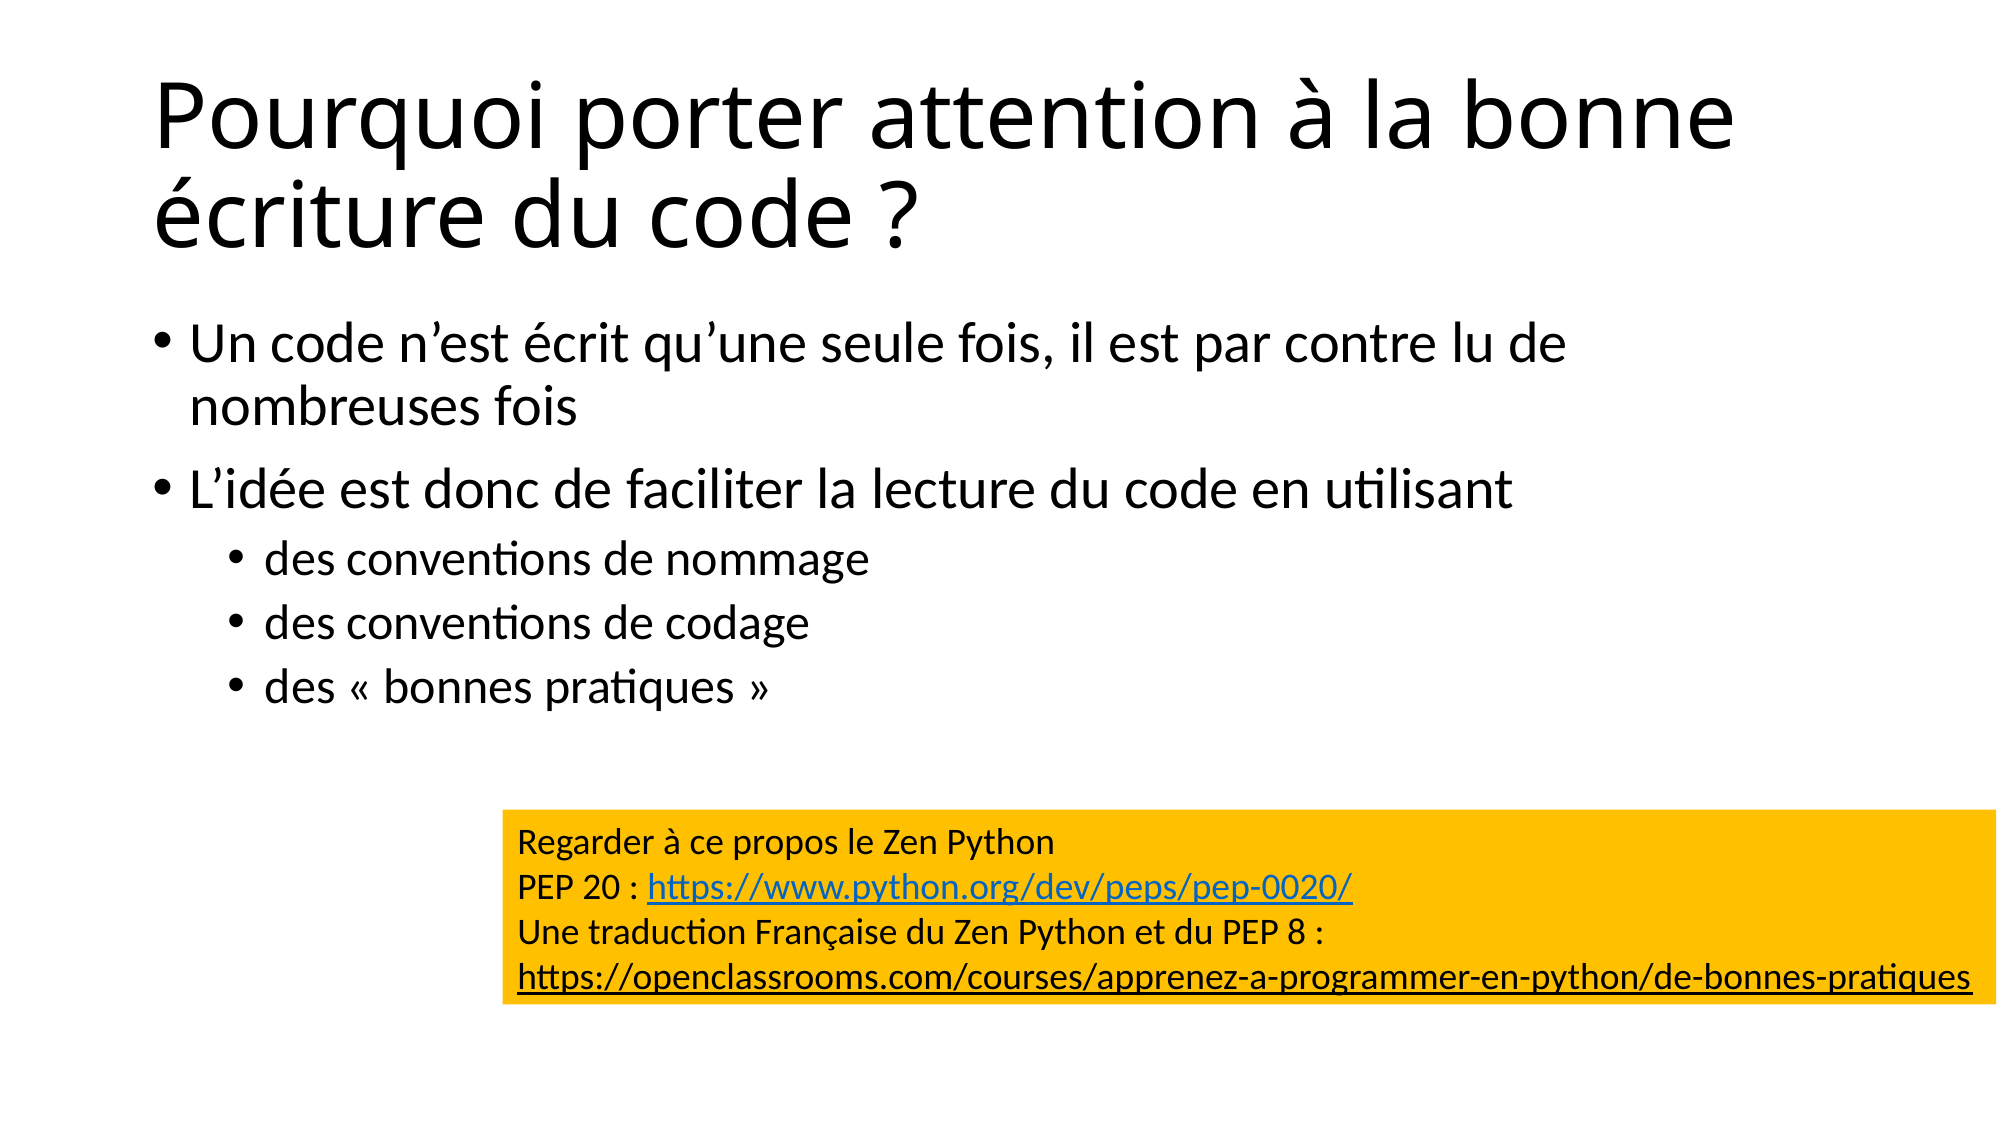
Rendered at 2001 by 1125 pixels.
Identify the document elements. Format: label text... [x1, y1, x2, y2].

list Un code n’est écrit qu’une seule fois, il est par contre lu de nombreuses fois L’idée est donc de faciliter la lecture du code en utilisant des conventions de nommage des conventions de codage des « bonnes pratiques » [137, 304, 1863, 1018]
text_box Regarder à ce propos le Zen Python PEP 20 : https://www.python.org/dev/peps/pep-0020/ Une traduction Française du Zen Python et du PEP 8 : https://openclassrooms.com/courses/apprenez-a-programmer-en-python/de-bonnes-pratiques [502, 809, 1997, 1005]
title Pourquoi porter attention à la bonne écriture du code ? [137, 59, 1863, 278]
